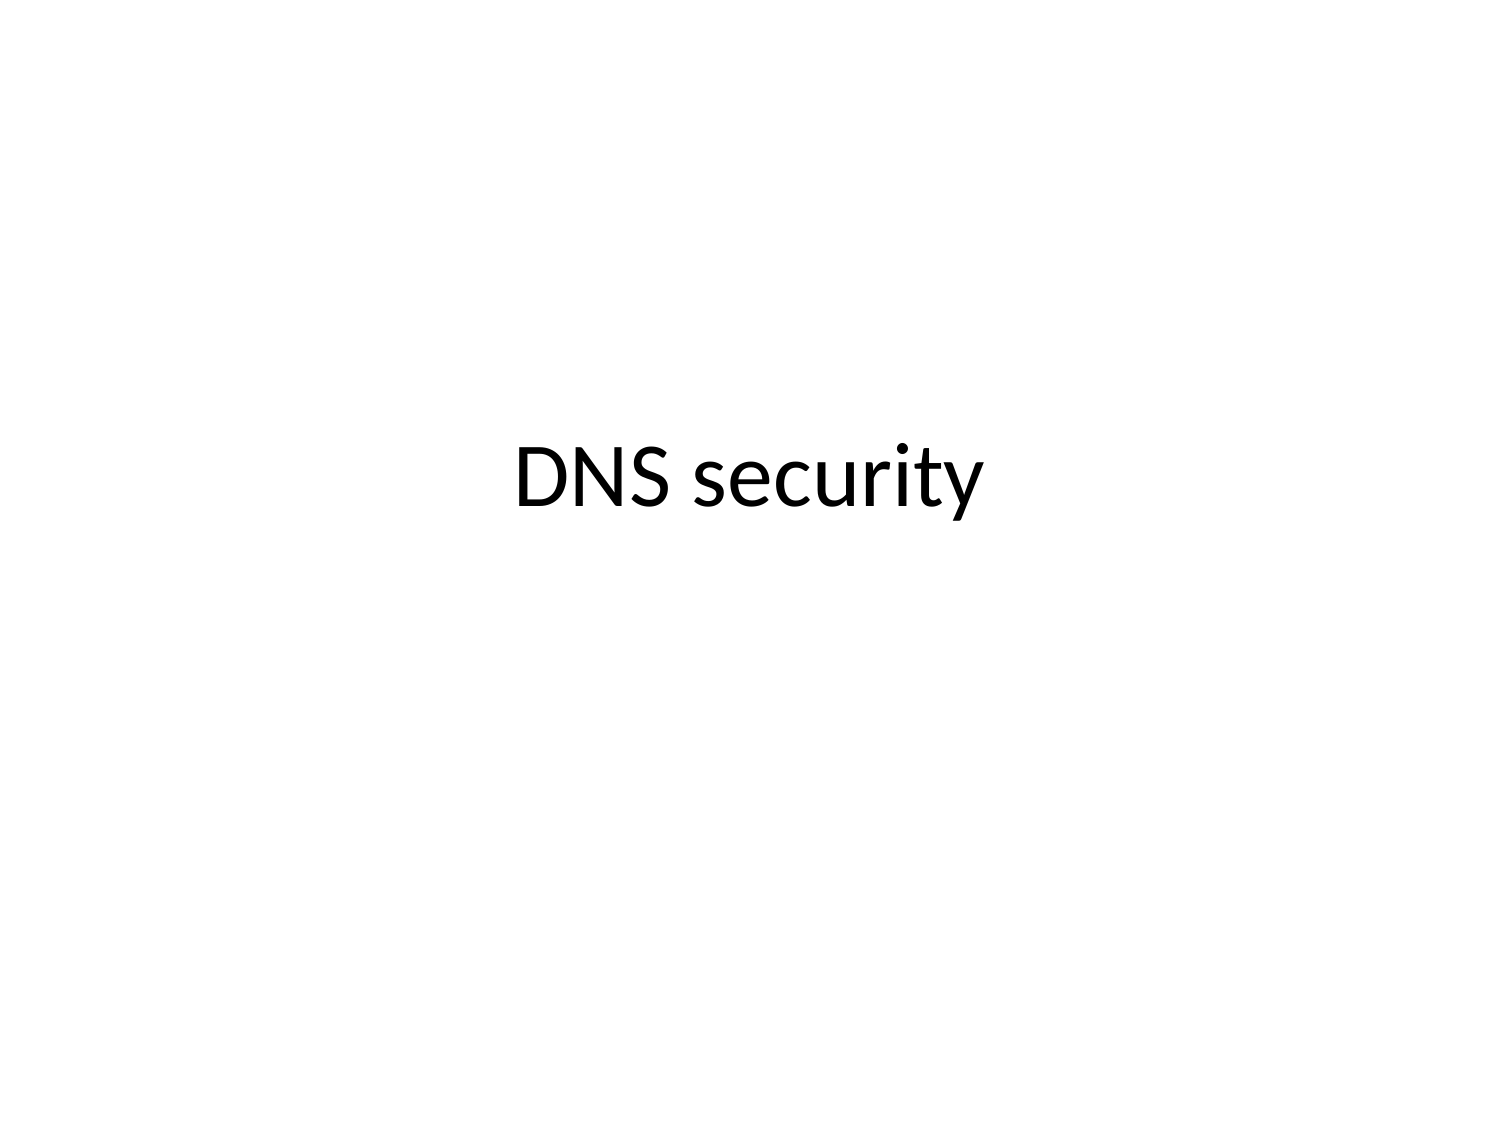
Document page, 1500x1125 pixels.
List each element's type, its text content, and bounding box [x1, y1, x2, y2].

title DNS security [112, 349, 1388, 591]
